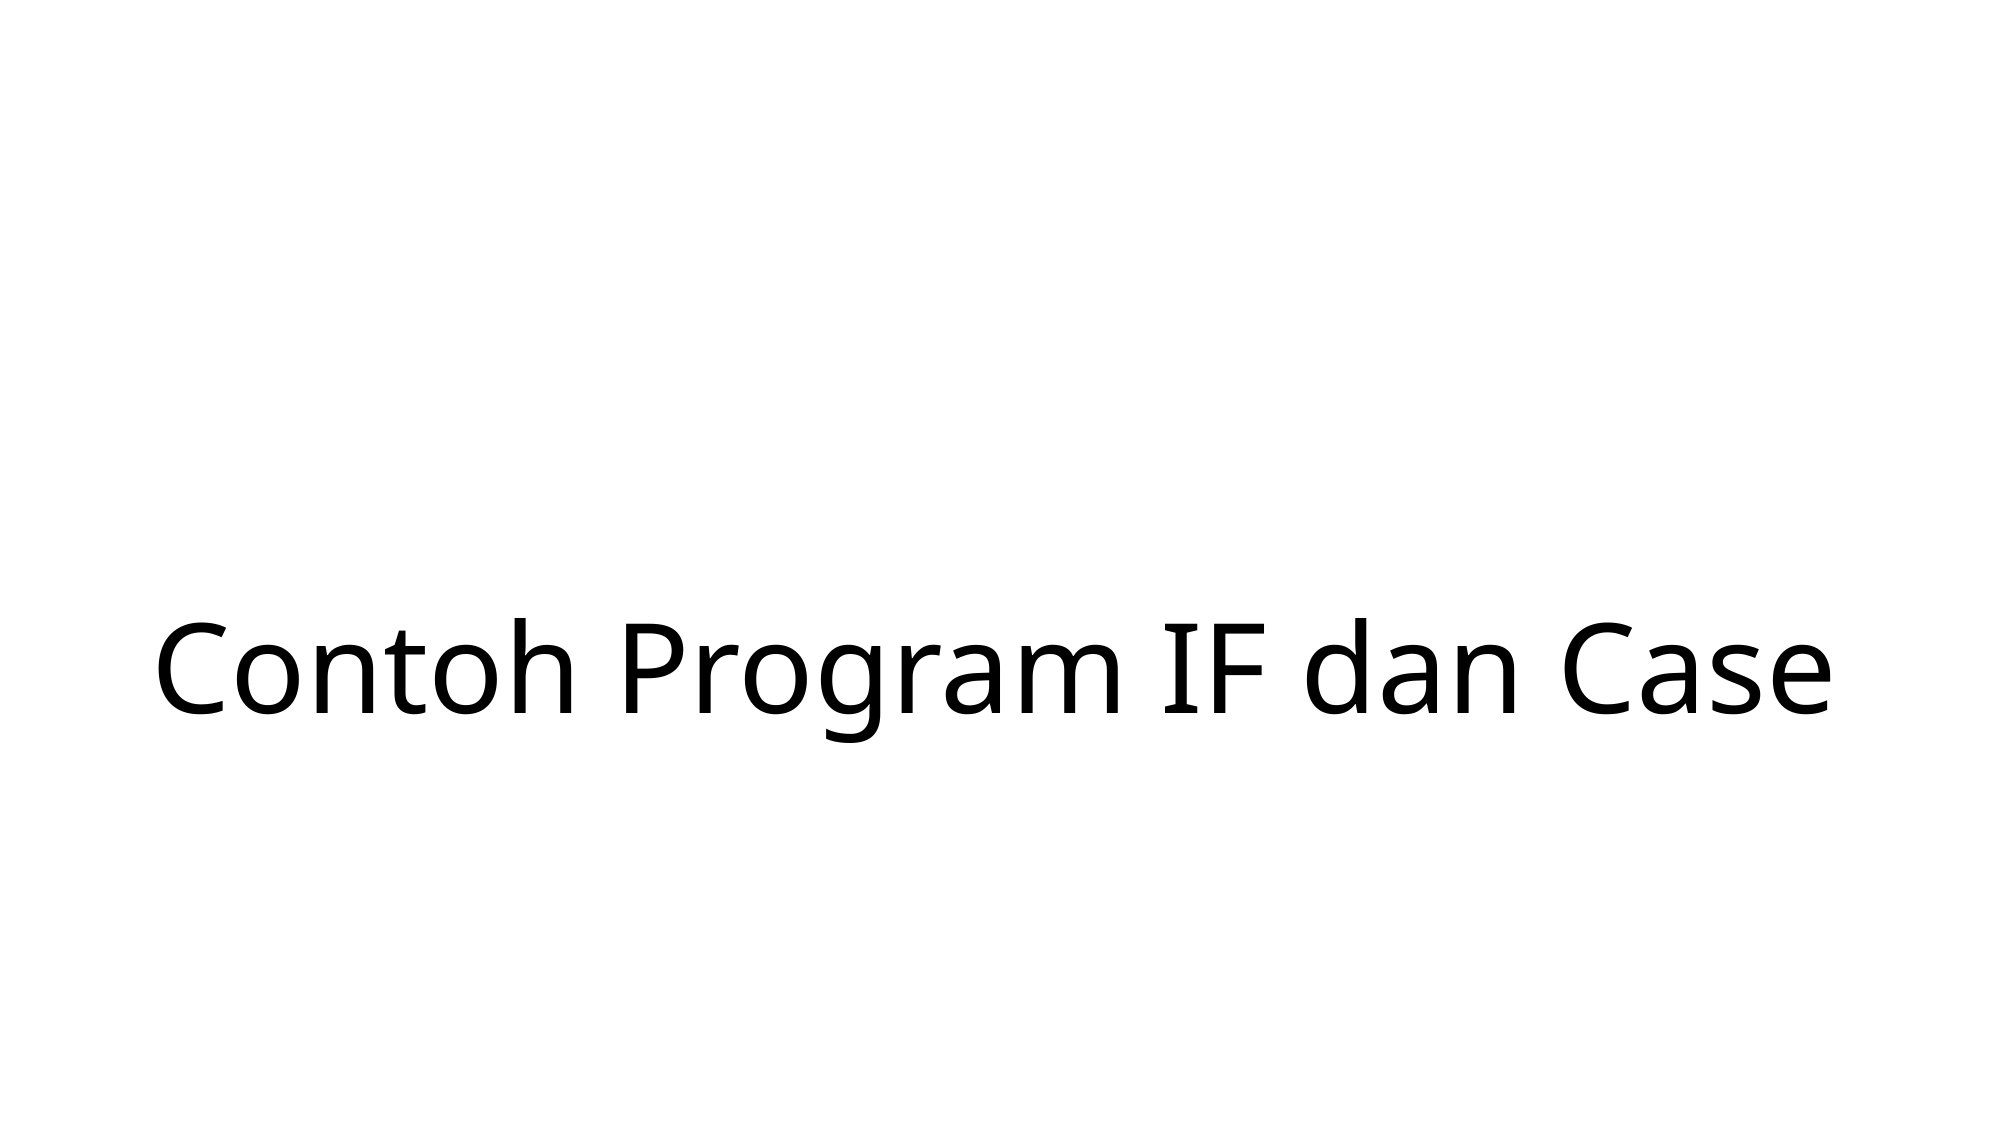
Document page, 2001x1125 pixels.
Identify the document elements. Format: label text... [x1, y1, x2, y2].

title Contoh Program IF dan Case [136, 280, 1862, 749]
